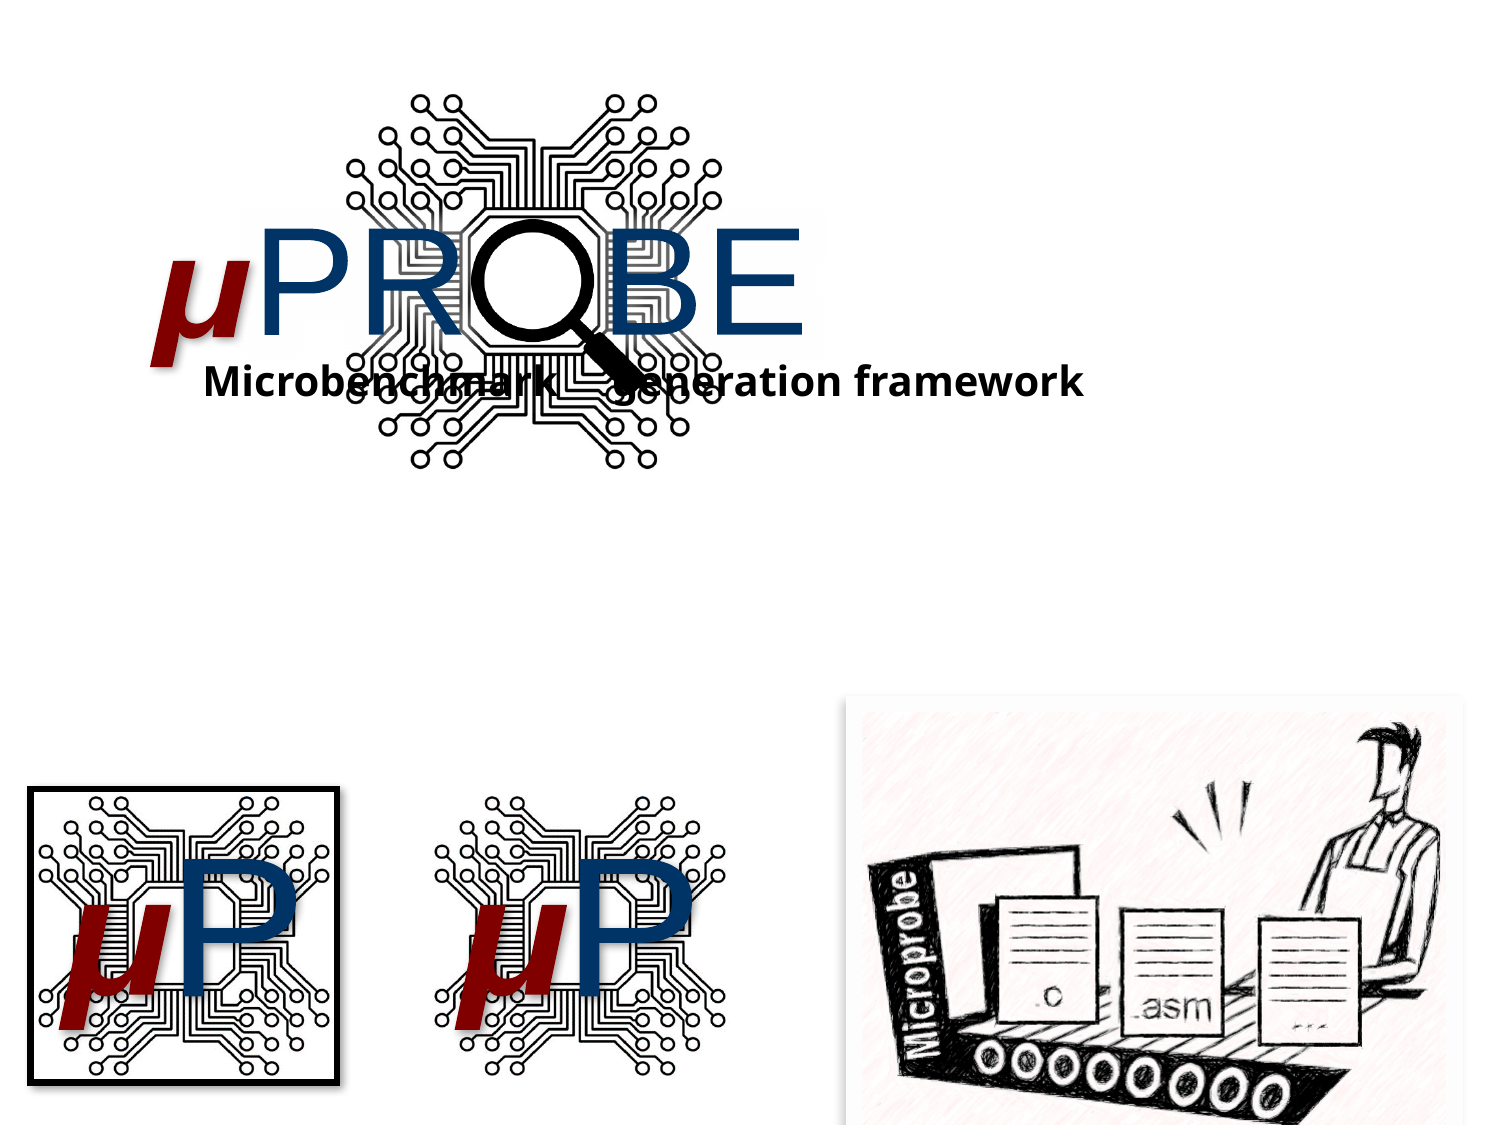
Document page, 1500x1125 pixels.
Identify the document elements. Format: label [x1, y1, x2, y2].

text_box [124, 74, 1188, 488]
text_box [429, 791, 730, 1080]
picture [862, 712, 1447, 1125]
text_box [33, 791, 334, 1080]
